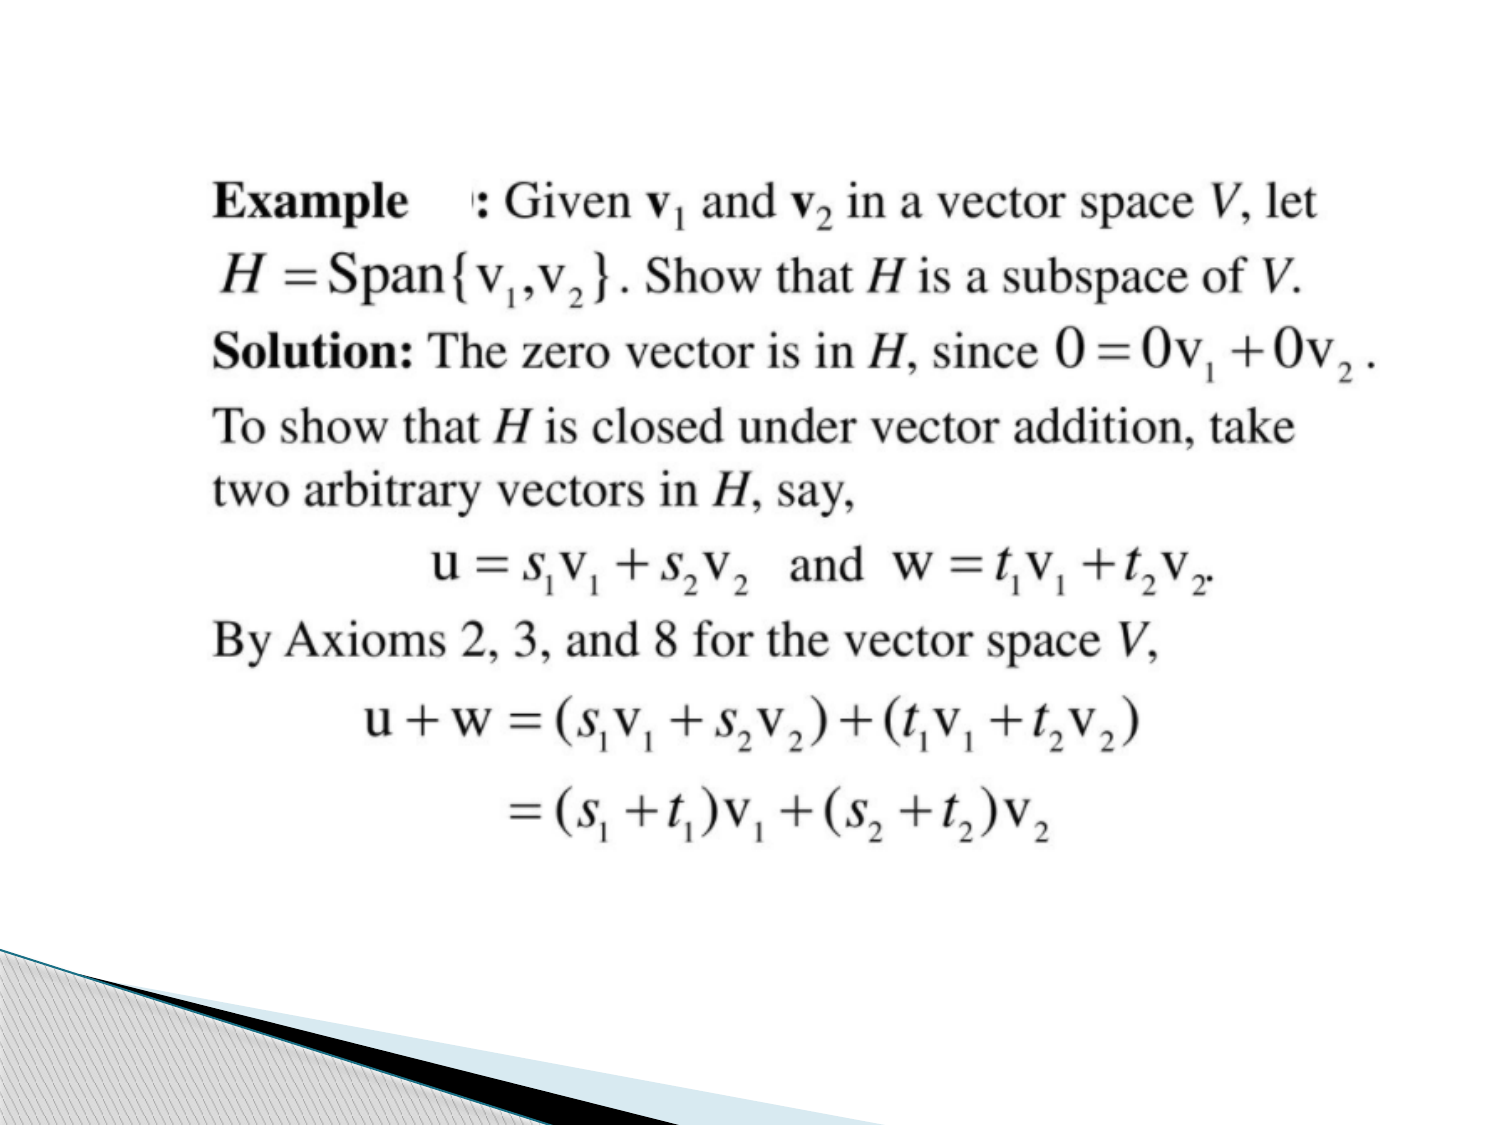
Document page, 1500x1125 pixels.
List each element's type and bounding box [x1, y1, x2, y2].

list [189, 147, 1395, 870]
